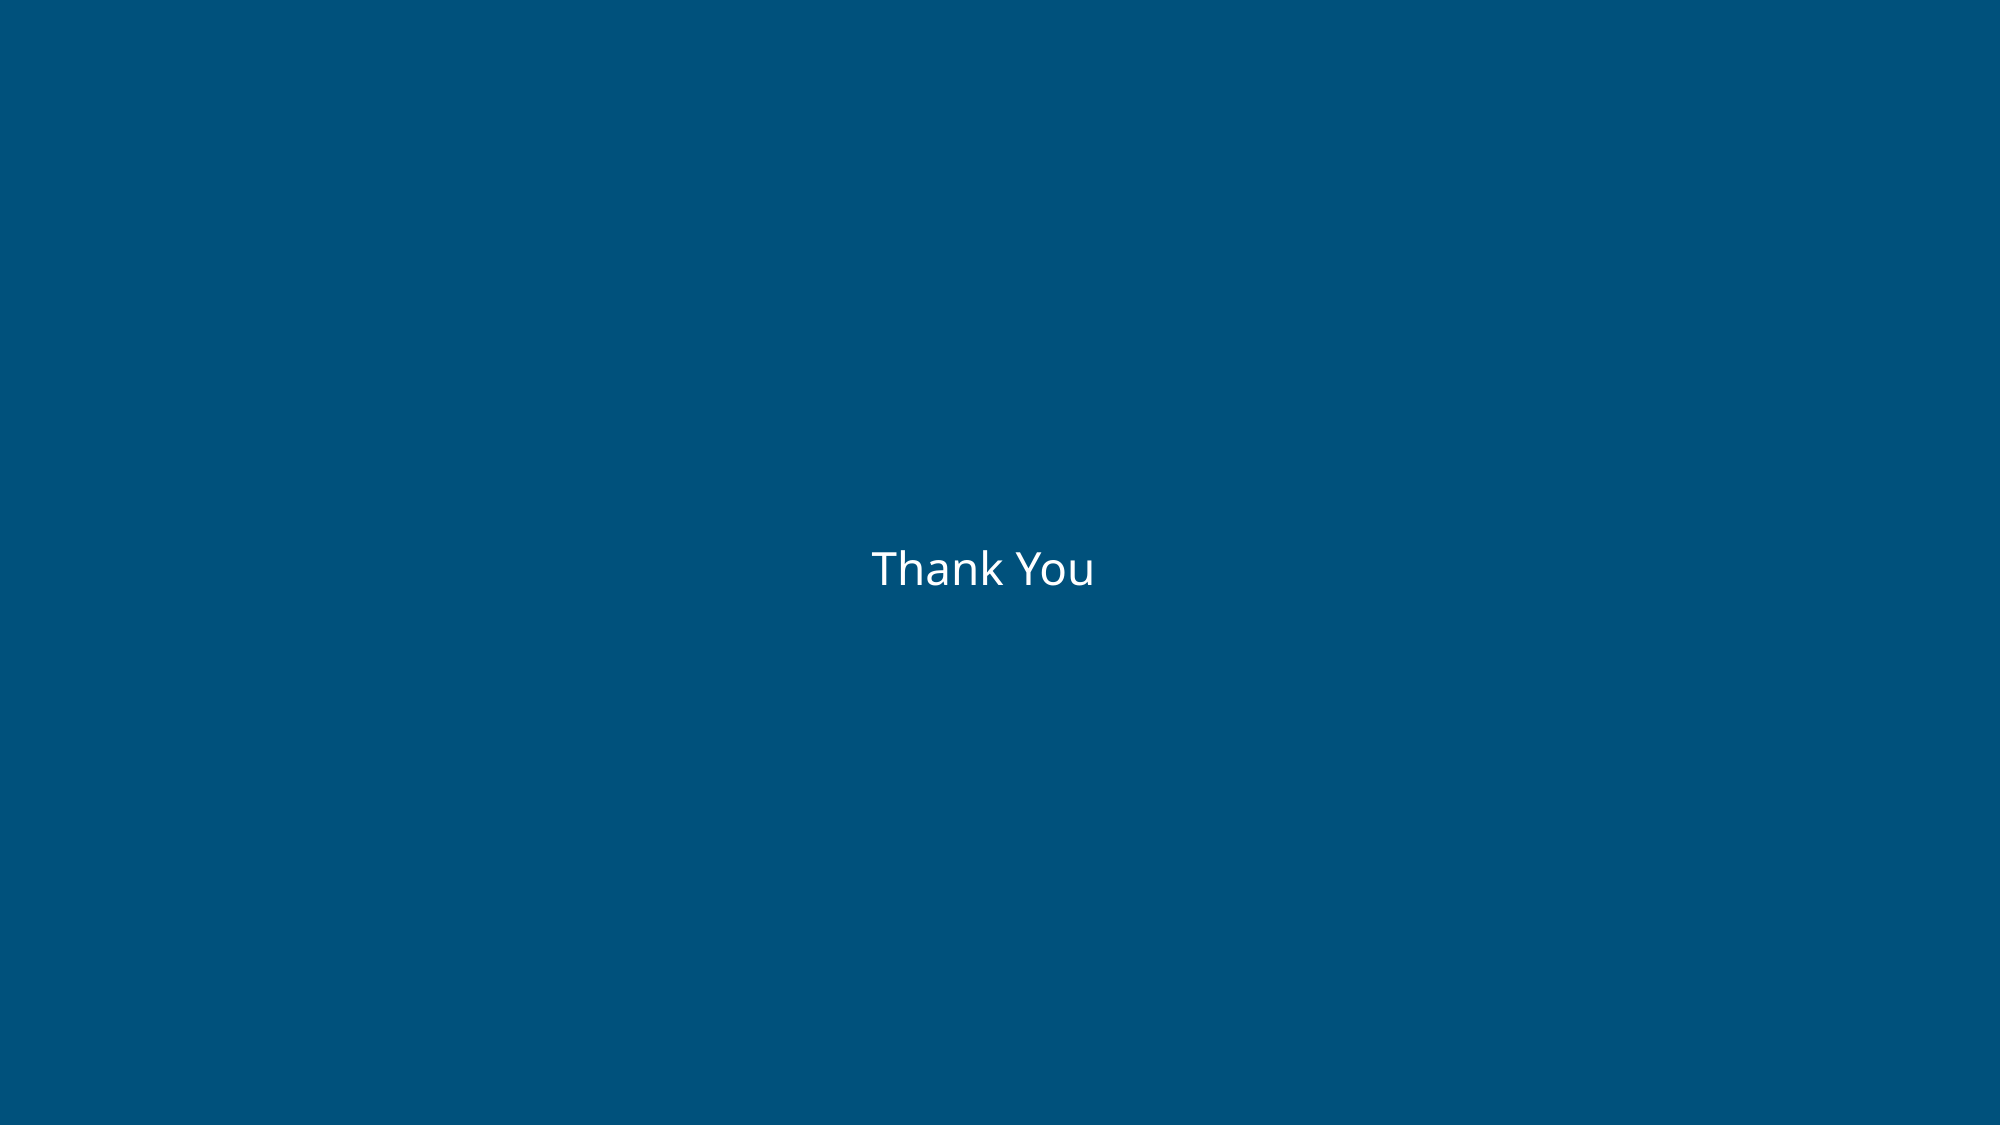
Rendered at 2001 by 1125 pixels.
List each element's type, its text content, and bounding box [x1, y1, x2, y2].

text_box Thank You [412, 524, 1555, 610]
